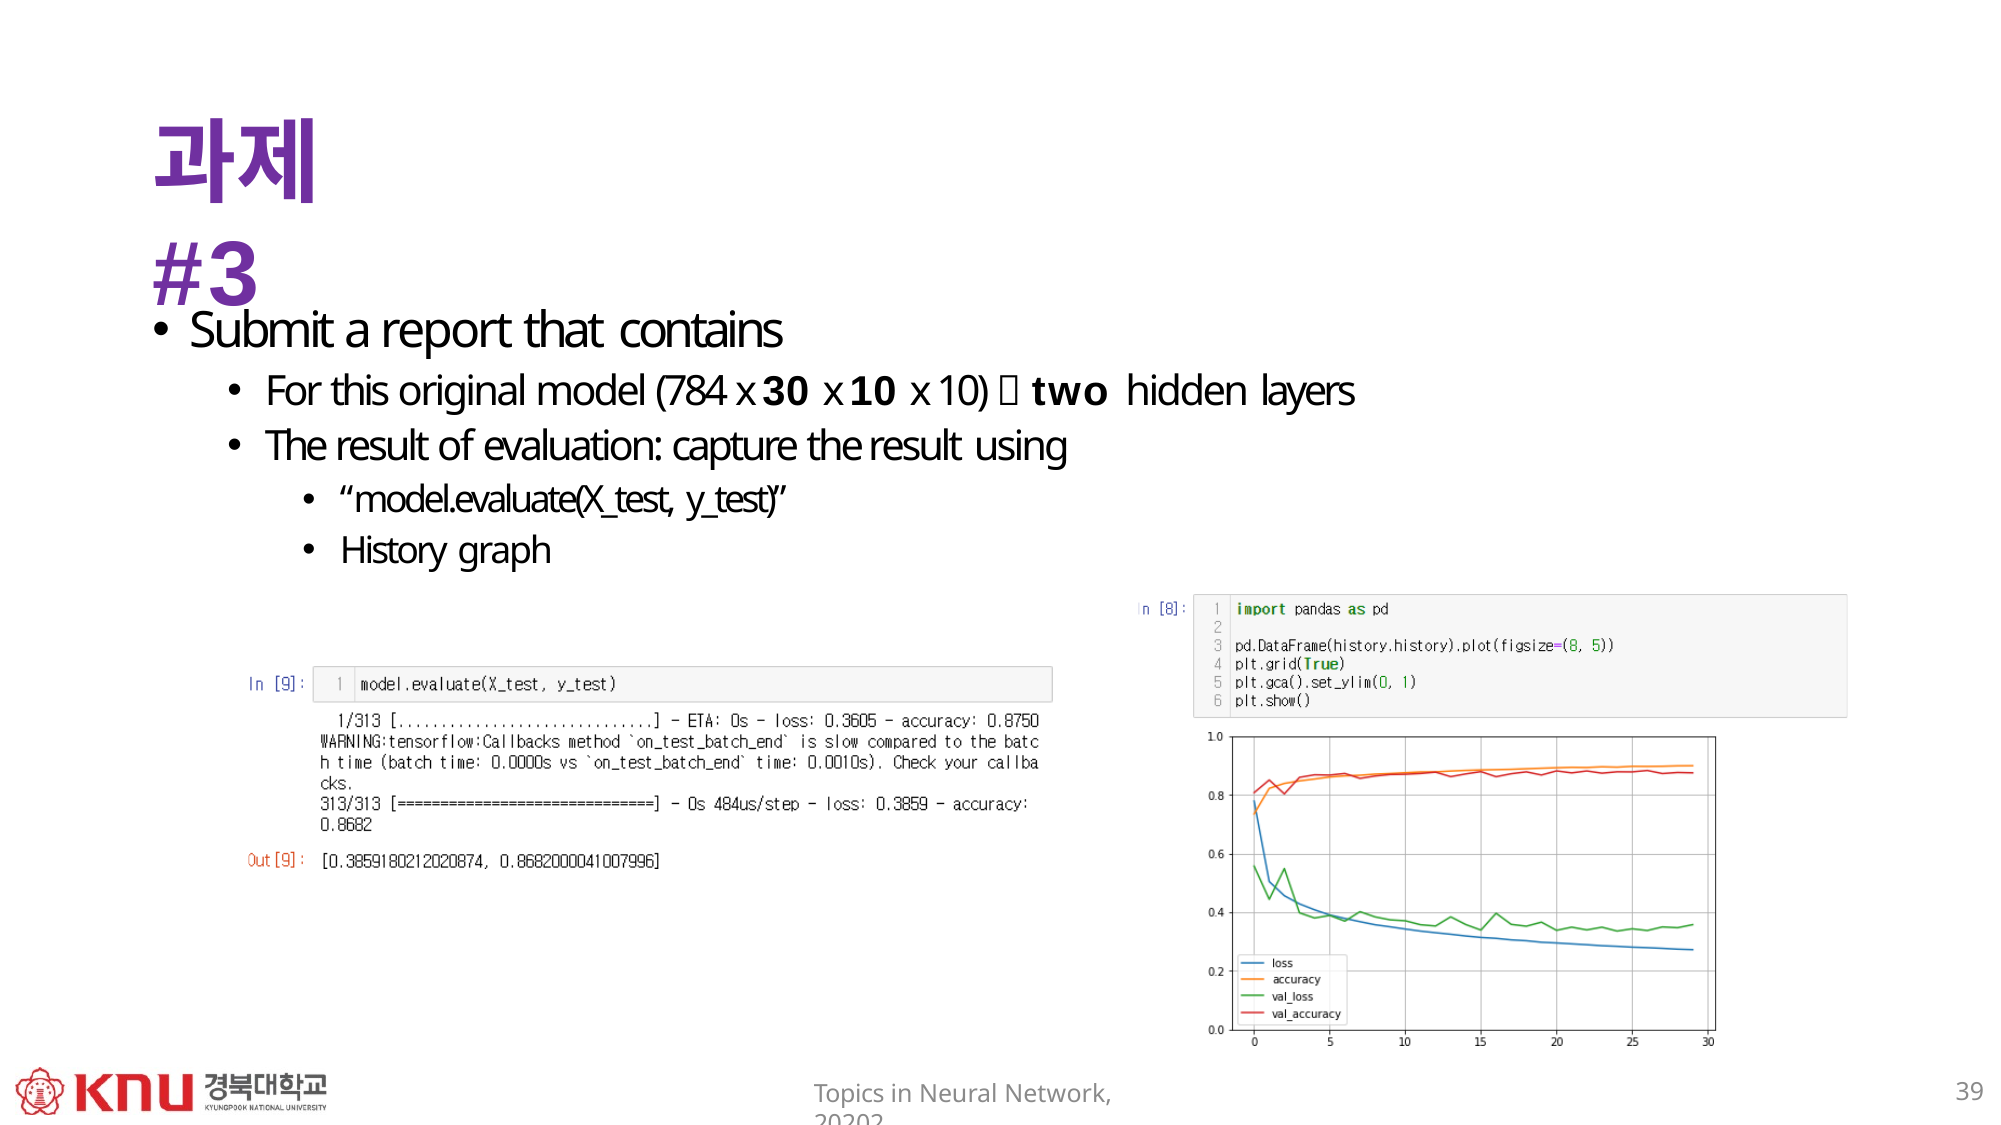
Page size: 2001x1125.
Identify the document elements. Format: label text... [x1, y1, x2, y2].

picture [15, 1067, 327, 1115]
slide_number 39 [1949, 1071, 1990, 1125]
text_box Topics in Neural Network, 20202 [811, 1073, 1189, 1125]
text_box Submit a report that contains For this original model (784 x 30 x 10 x 10)  two hidden layers The result of evaluation: capture the result using “model.evaluate(X_test, y_test)” History graph [150, 288, 1510, 572]
text_box [248, 666, 1053, 869]
title 과제 #3 [150, 101, 474, 288]
text_box [1138, 594, 1848, 1046]
